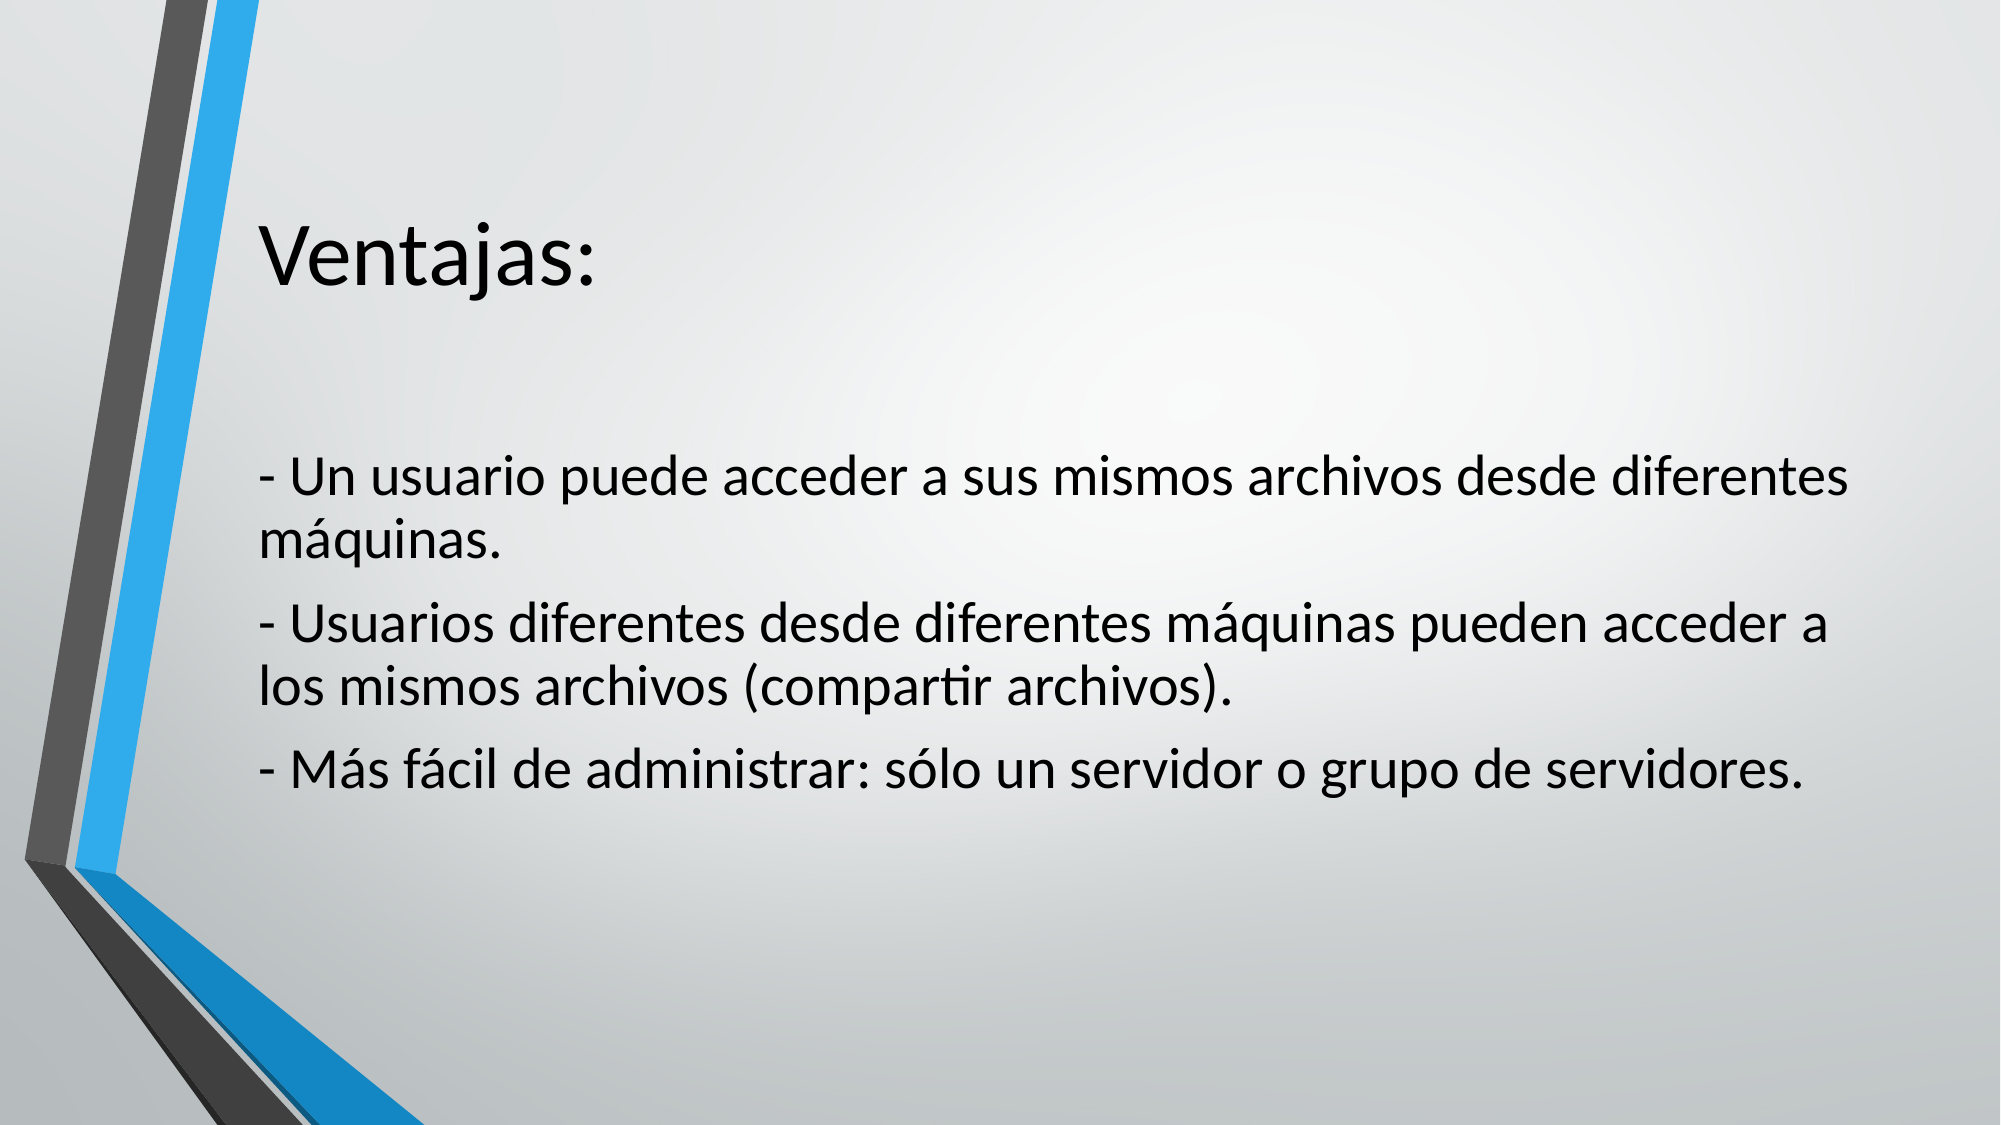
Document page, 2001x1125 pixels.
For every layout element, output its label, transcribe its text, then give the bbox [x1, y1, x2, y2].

list - Un usuario puede acceder a sus mismos archivos desde diferentes máquinas. - Usuarios diferentes desde diferentes máquinas pueden acceder a los mismos archivos (compartir archivos). - Más fácil de administrar: sólo un servidor o grupo de servidores. [243, 437, 1887, 950]
title Ventajas: [243, 112, 1887, 400]
